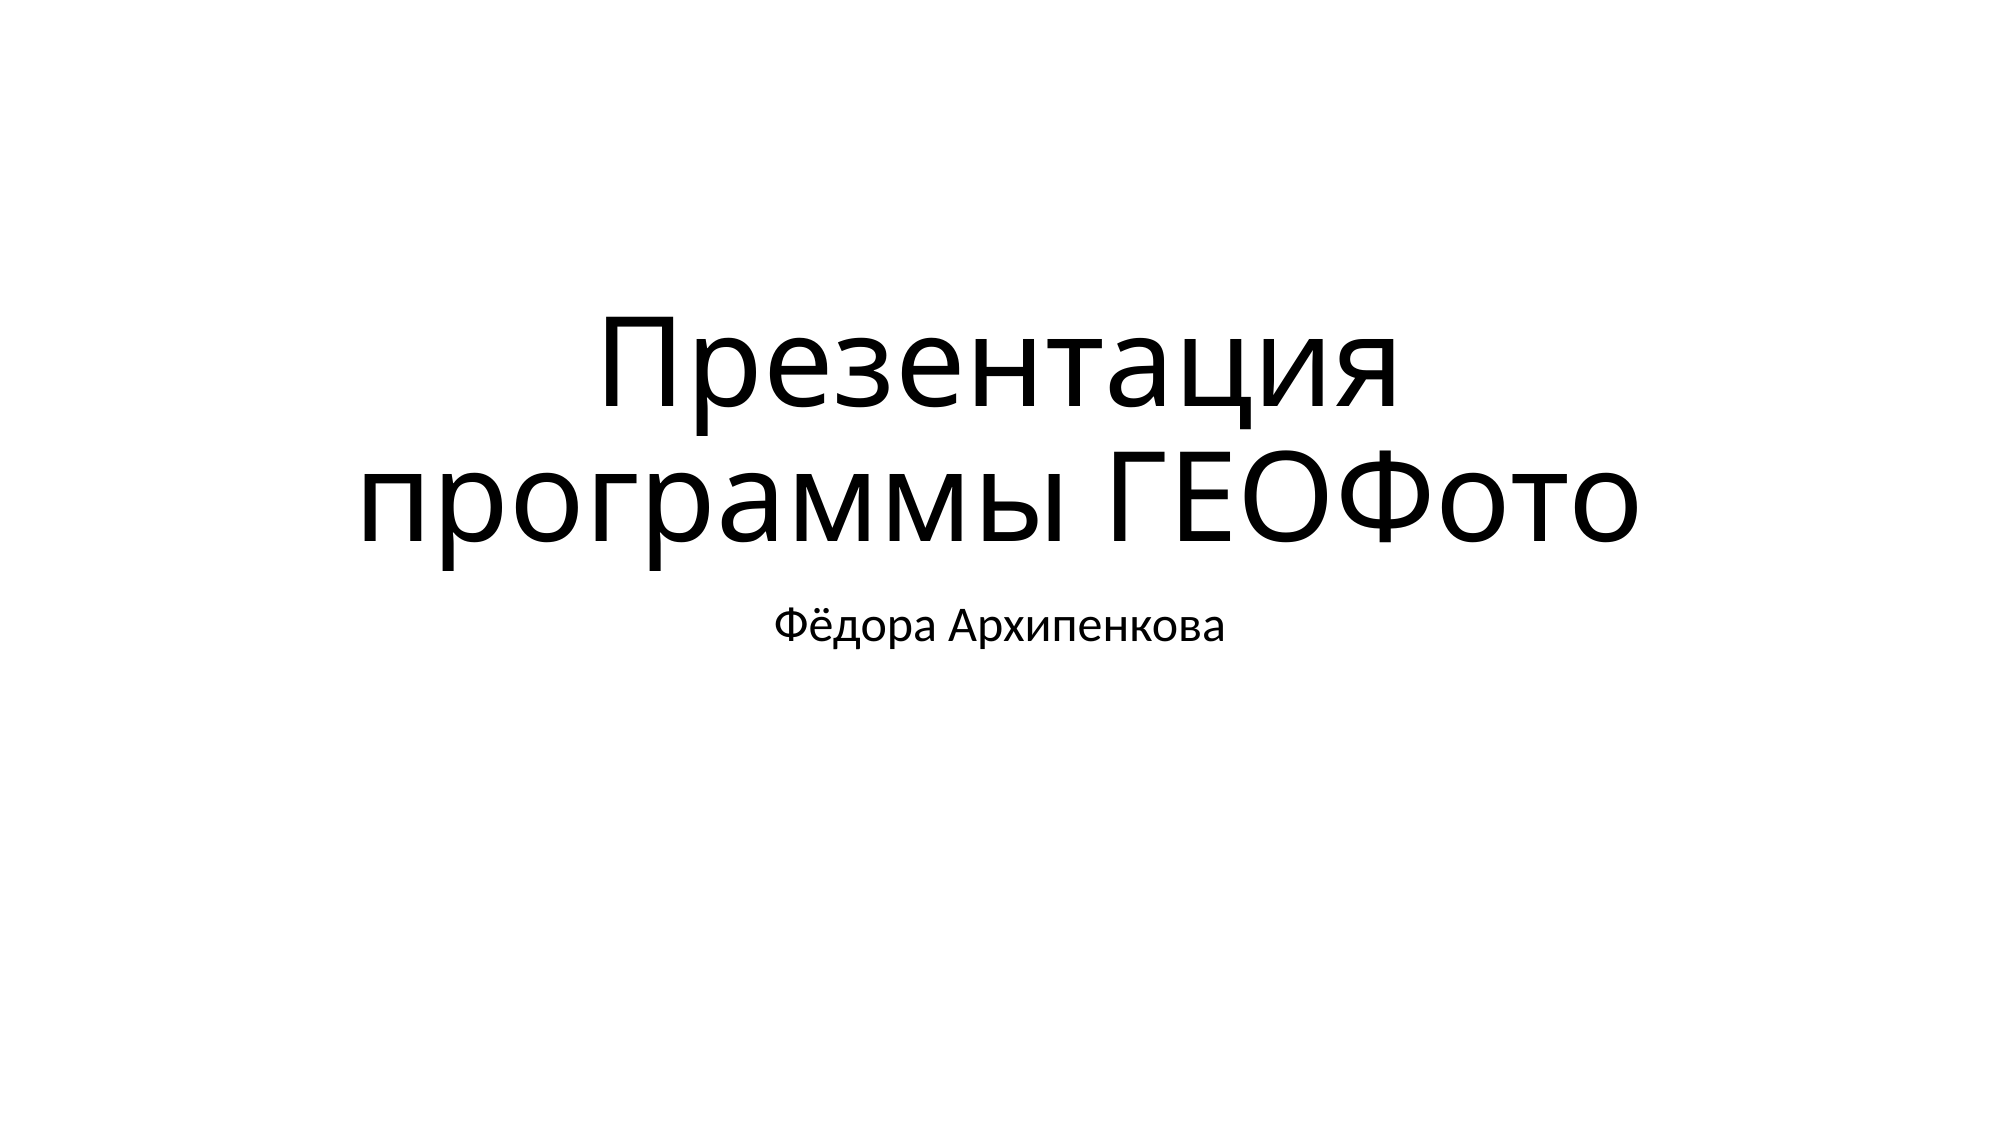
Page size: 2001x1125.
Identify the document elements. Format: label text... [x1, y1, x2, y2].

title Презентация программы ГЕОФото [249, 184, 1750, 576]
subtitle Фёдора Архипенкова [249, 590, 1750, 863]
